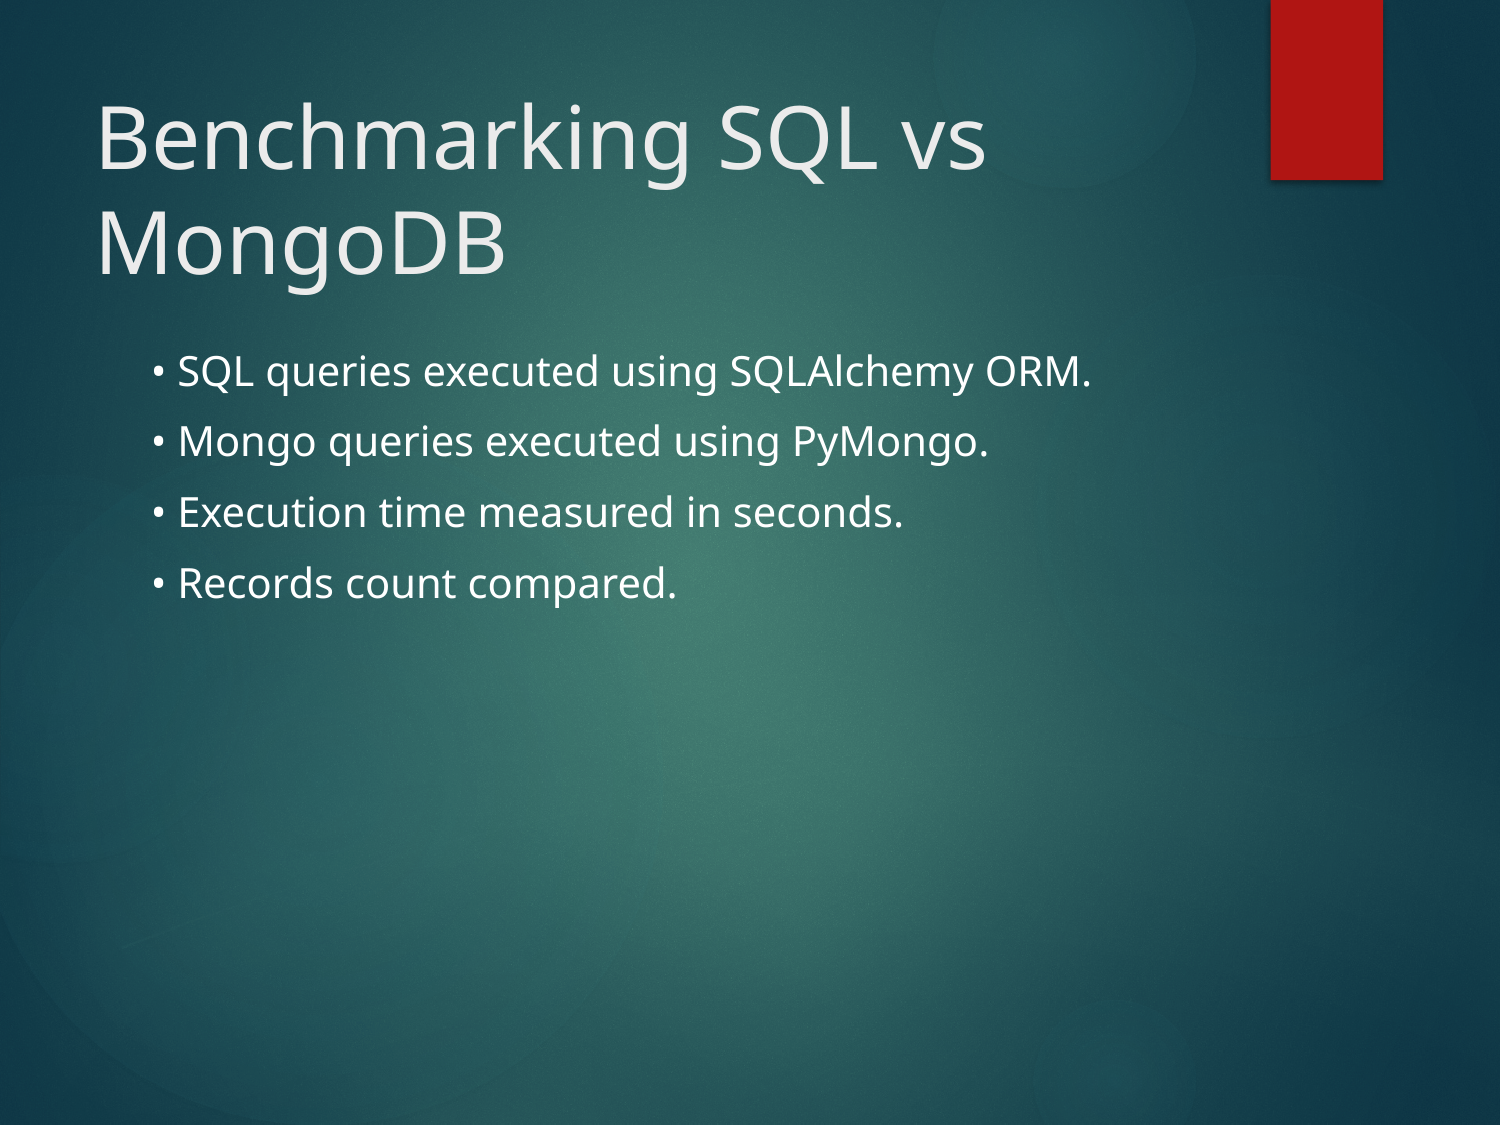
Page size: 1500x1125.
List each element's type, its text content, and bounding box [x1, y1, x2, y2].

title Benchmarking SQL vs MongoDB [79, 74, 1237, 304]
list • SQL queries executed using SQLAlchemy ORM. • Mongo queries executed using PyMongo. • Execution time measured in seconds. • Records count compared. [135, 336, 1237, 1025]
